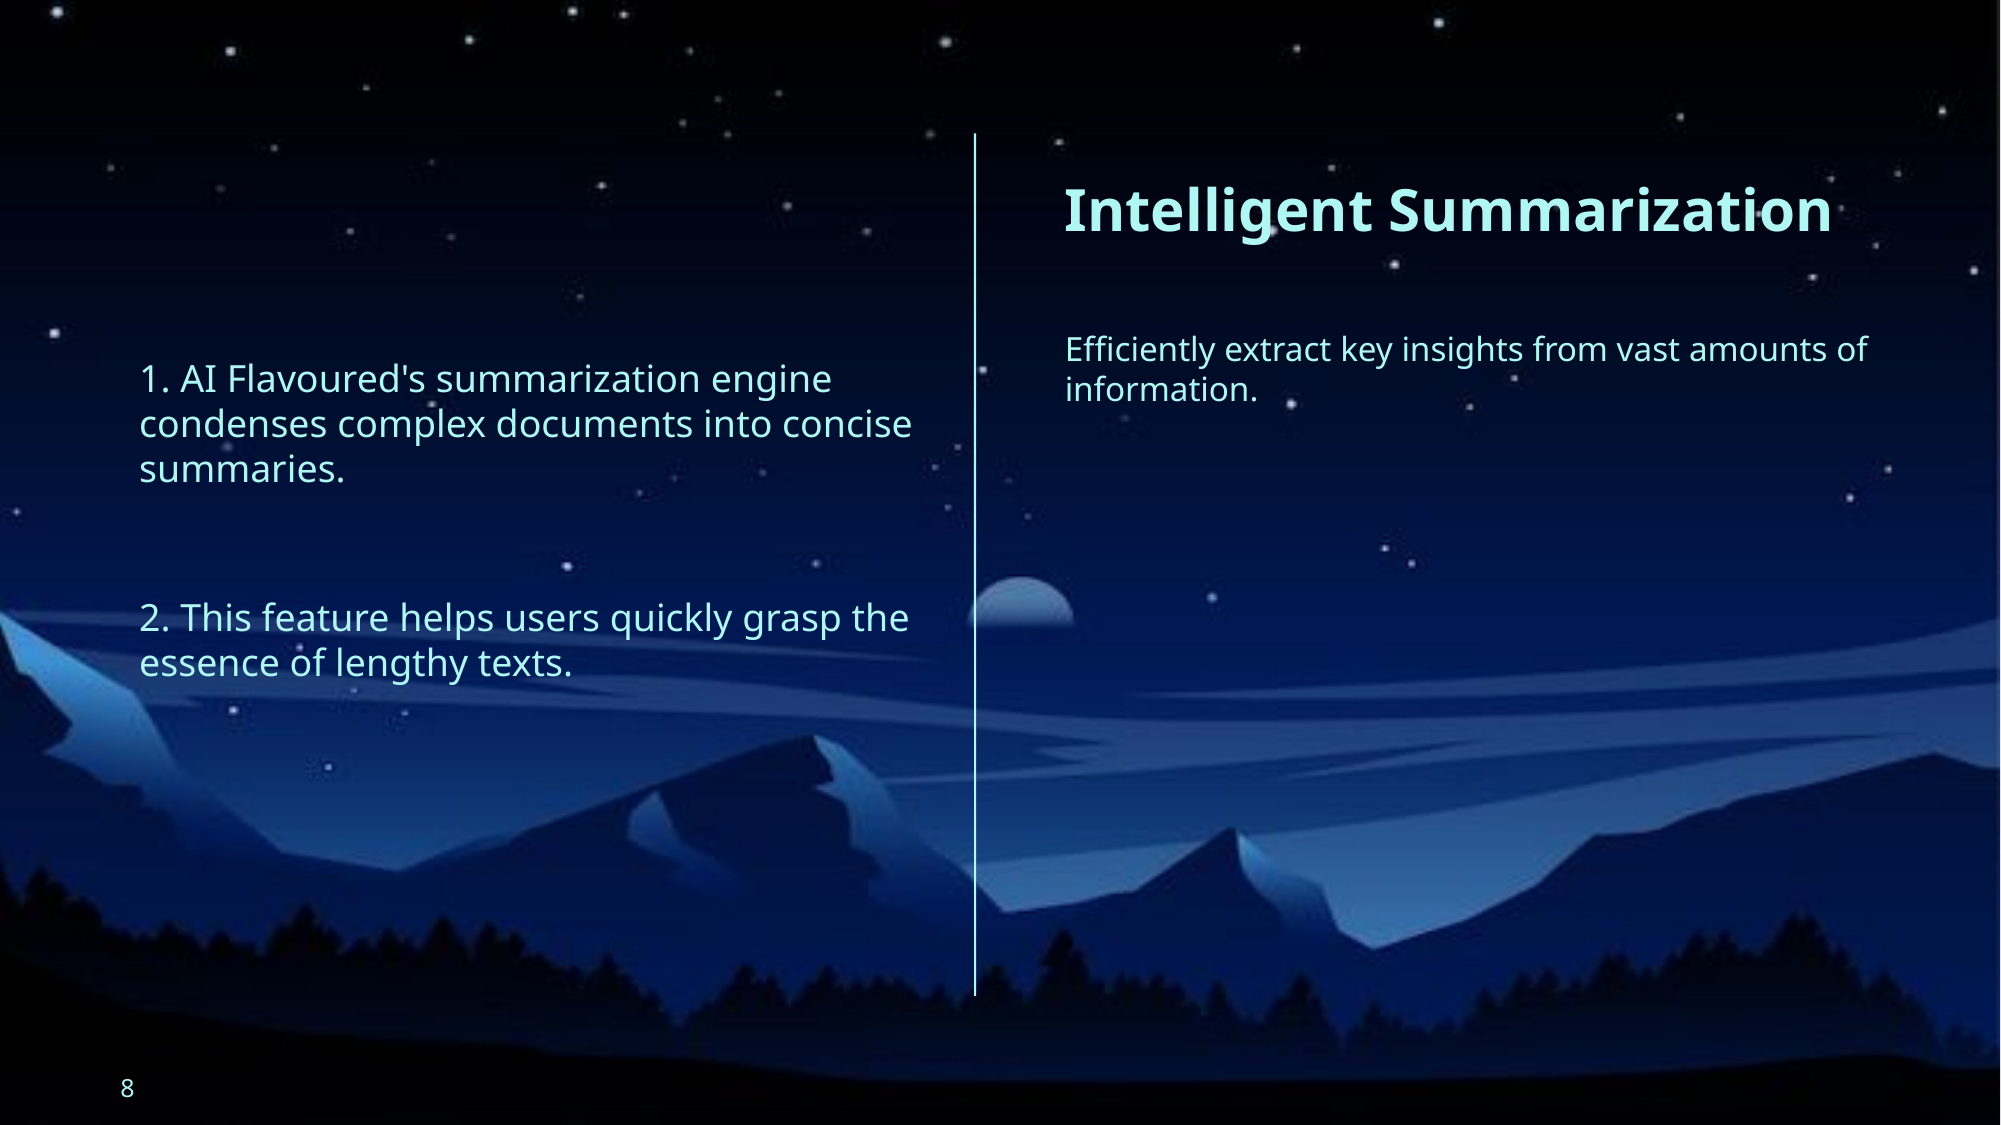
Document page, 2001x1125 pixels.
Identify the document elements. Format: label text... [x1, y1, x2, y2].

title Intelligent Summarization [1050, 96, 1950, 321]
list 1. AI Flavoured's summarization engine condenses complex documents into concise summaries. 2. This feature helps users quickly grasp the essence of lengthy texts. [124, 96, 950, 996]
list Efficiently extract key insights from vast amounts of information. [1050, 321, 1950, 996]
picture [0, 0, 2001, 1125]
list 8 [75, 1057, 180, 1118]
